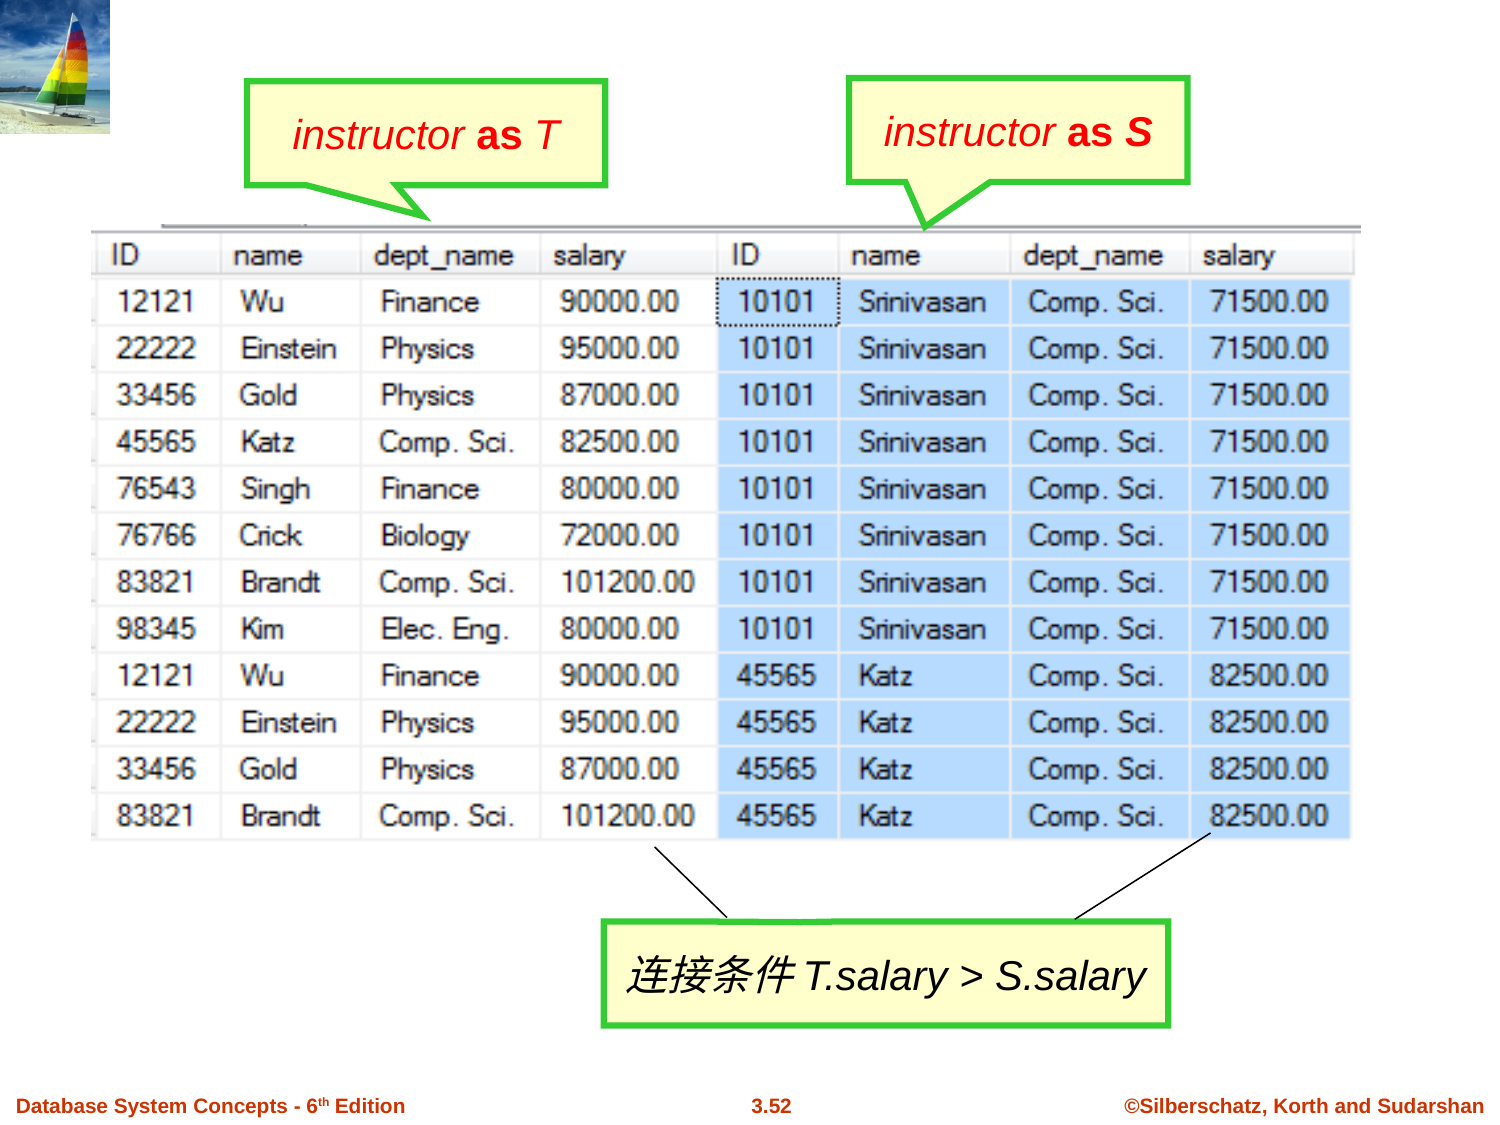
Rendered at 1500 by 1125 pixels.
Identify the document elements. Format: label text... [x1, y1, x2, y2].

picture [91, 224, 1361, 844]
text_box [654, 846, 728, 918]
picture [0, 0, 110, 134]
text_box instructor as T [247, 81, 606, 216]
text_box instructor as S [849, 77, 1188, 222]
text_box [1074, 832, 1211, 920]
text_box 连接条件T.salary > S.salary [603, 921, 1169, 1026]
